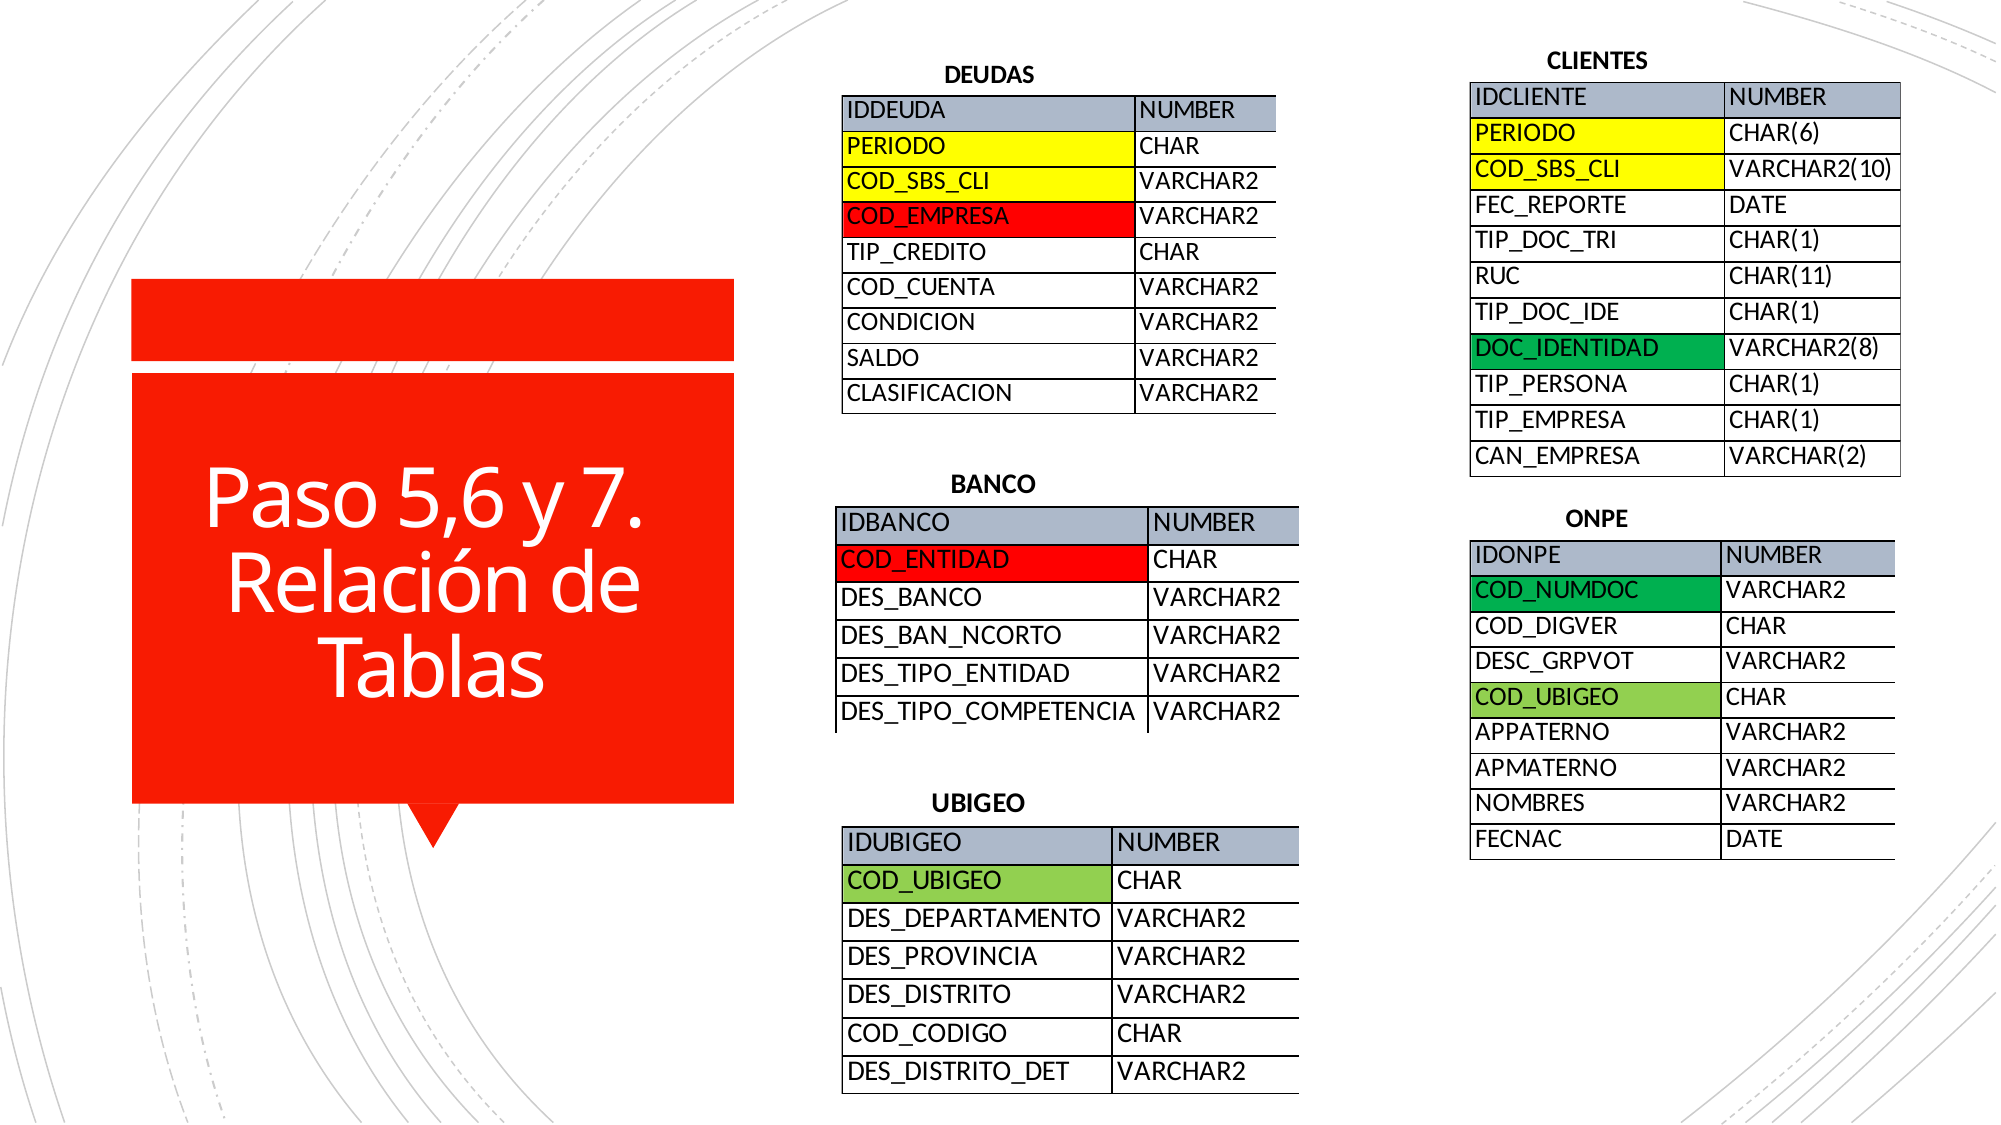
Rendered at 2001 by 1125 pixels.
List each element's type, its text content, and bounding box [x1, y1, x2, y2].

picture [1469, 504, 1897, 862]
picture [841, 787, 1302, 1096]
picture [841, 59, 1278, 416]
picture [834, 467, 1302, 736]
title Paso 5,6 y 7. Relación de Tablas [145, 385, 720, 789]
picture [1469, 45, 1903, 479]
